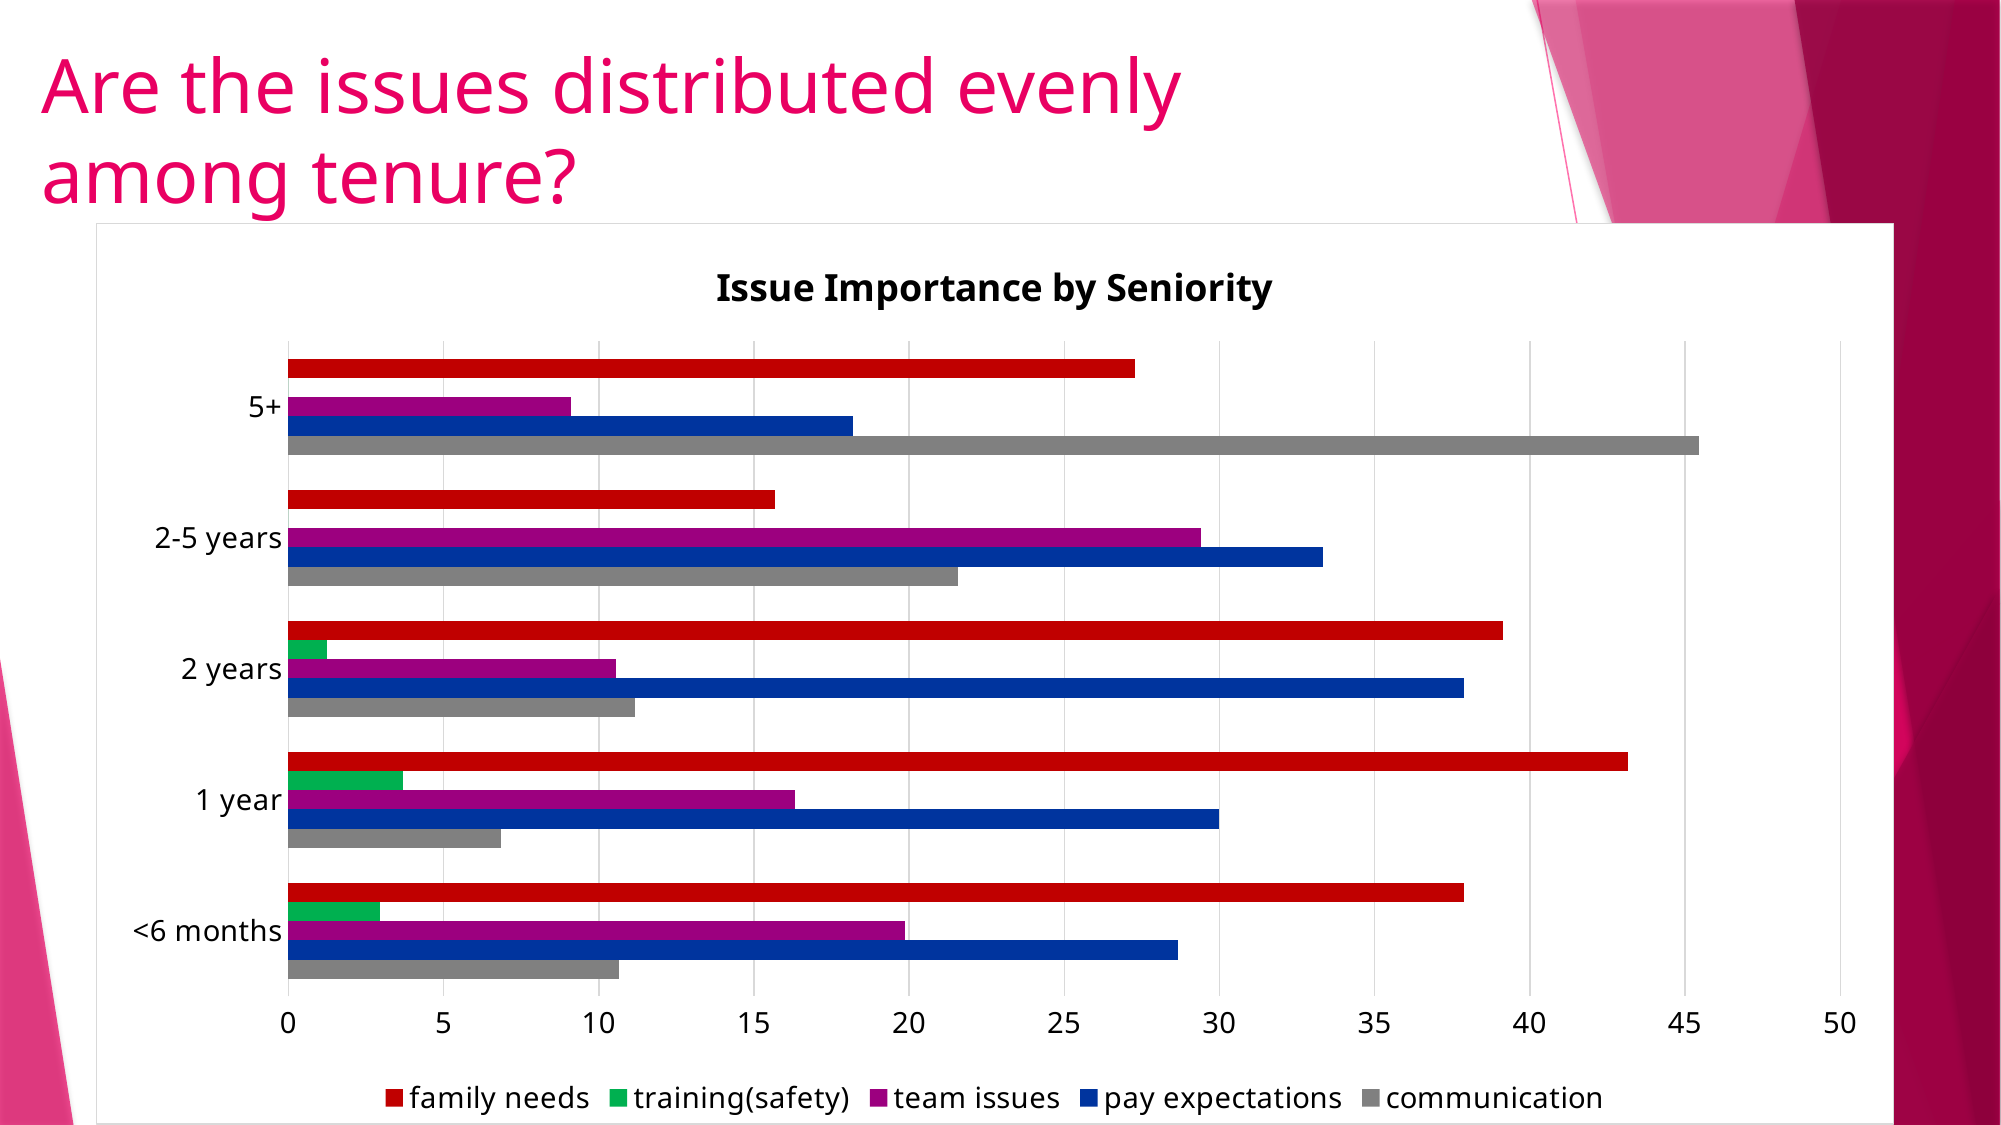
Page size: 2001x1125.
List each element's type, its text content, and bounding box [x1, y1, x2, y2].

chart [95, 222, 1895, 1125]
title Are the issues distributed evenly among tenure? [26, 31, 1454, 248]
